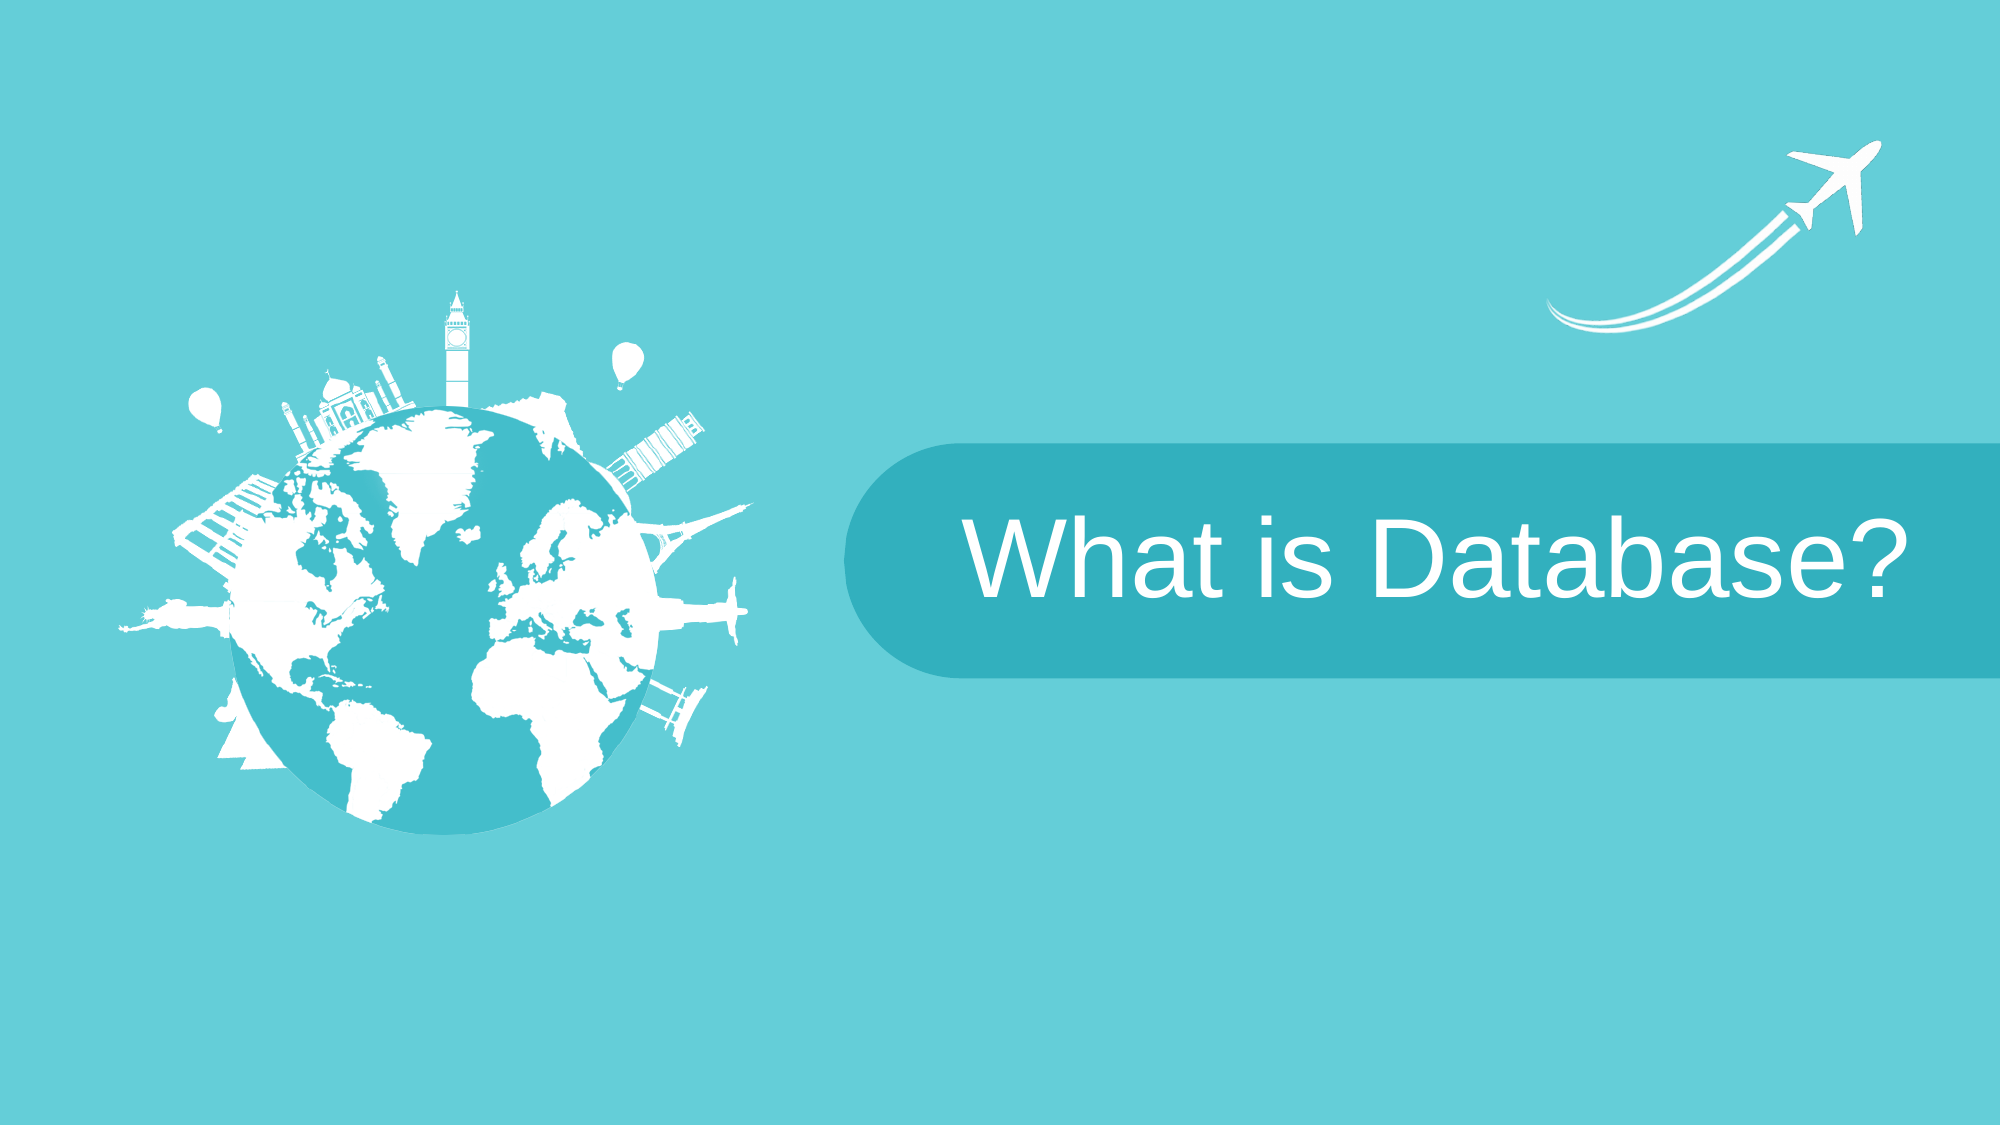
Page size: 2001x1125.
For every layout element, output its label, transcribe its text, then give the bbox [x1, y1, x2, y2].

picture [118, 290, 754, 835]
list What is Database? [946, 506, 1964, 618]
picture [1540, 102, 1916, 339]
